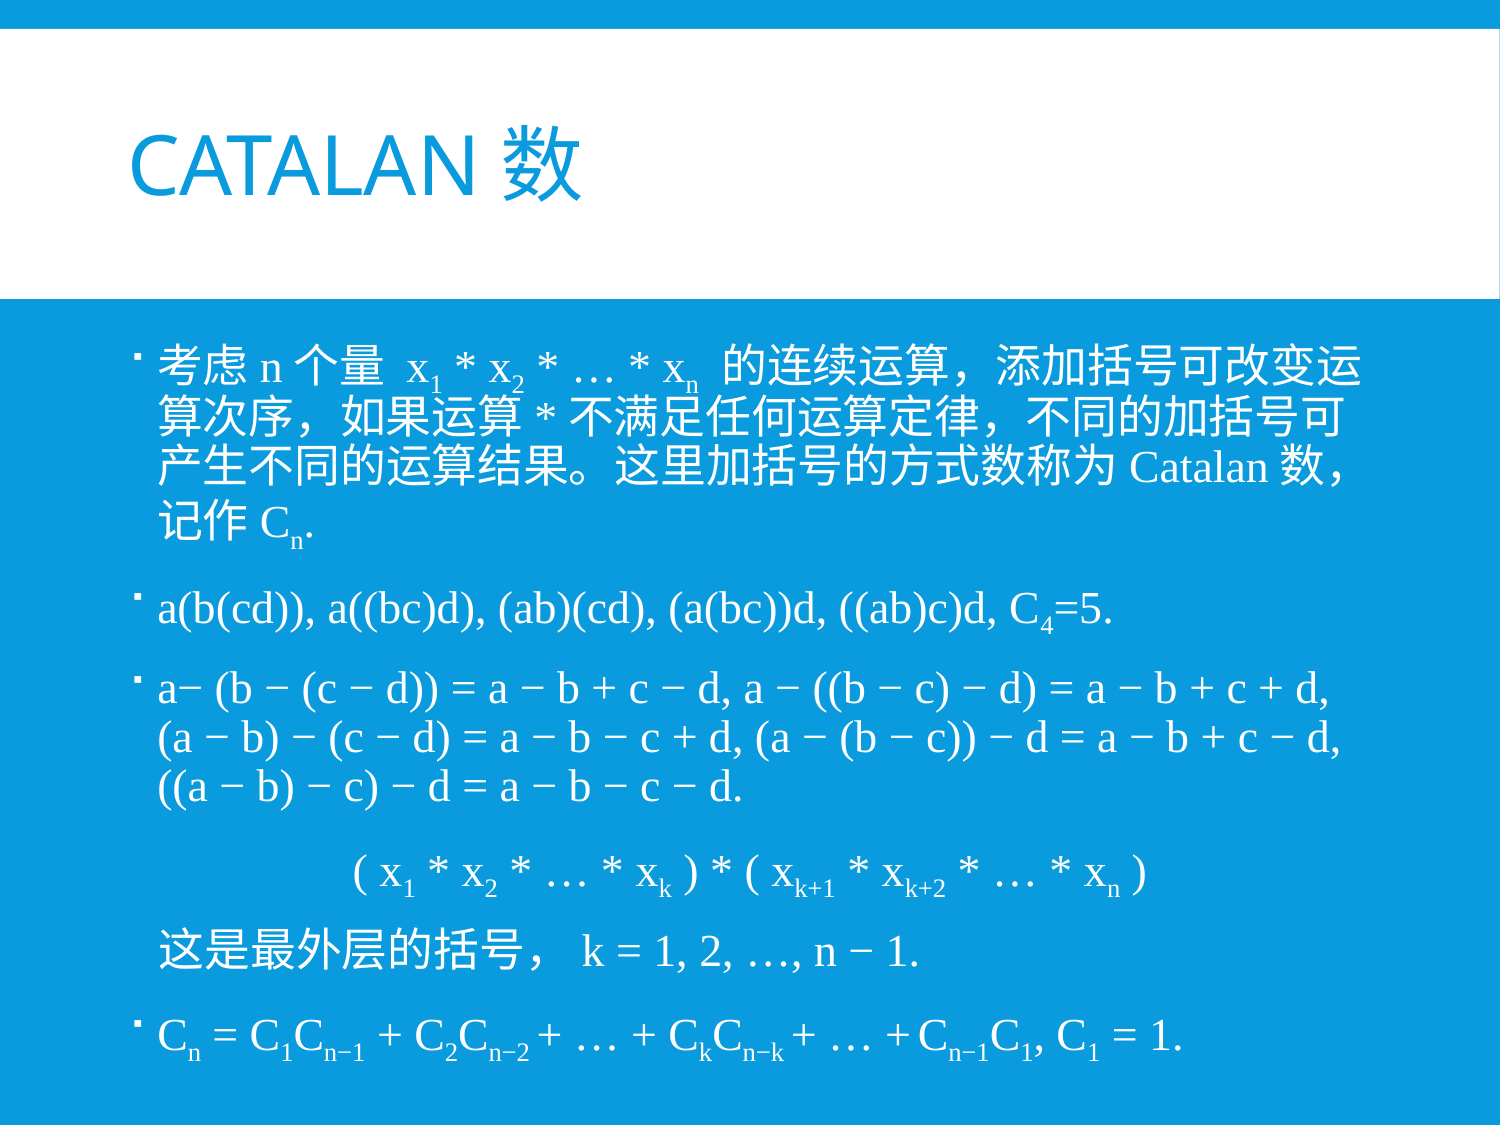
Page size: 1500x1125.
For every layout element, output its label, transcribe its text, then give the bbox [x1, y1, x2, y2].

list 考虑n个量 x1 * x2 * … * xn 的连续运算，添加括号可改变运算次序，如果运算*不满足任何运算定律，不同的加括号可产生不同的运算结果。这里加括号的方式数称为Catalan数，记作Cn. a(b(cd)), a((bc)d), (ab)(cd), (a(bc))d, ((ab)c)d, C4=5. a− (b − (c − d)) = a − b + c − d, a − ((b − c) − d) = a − b + c + d, (a − b) − (c − d) = a − b − c + d, (a − (b − c)) − d = a − b + c − d, ((a − b) − c) − d = a − b − c − d. ( x1 * x2 * … * xk ) * ( xk+1 * xk+2 * … * xn ) 这是最外层的括号，k = 1, 2, …, n − 1. Cn = C1Cn−1 + C2Cn−2 + … + CkCn−k + … + Cn−1C1, C1 = 1. [112, 329, 1388, 1058]
title Catalan数 [112, 46, 1388, 295]
